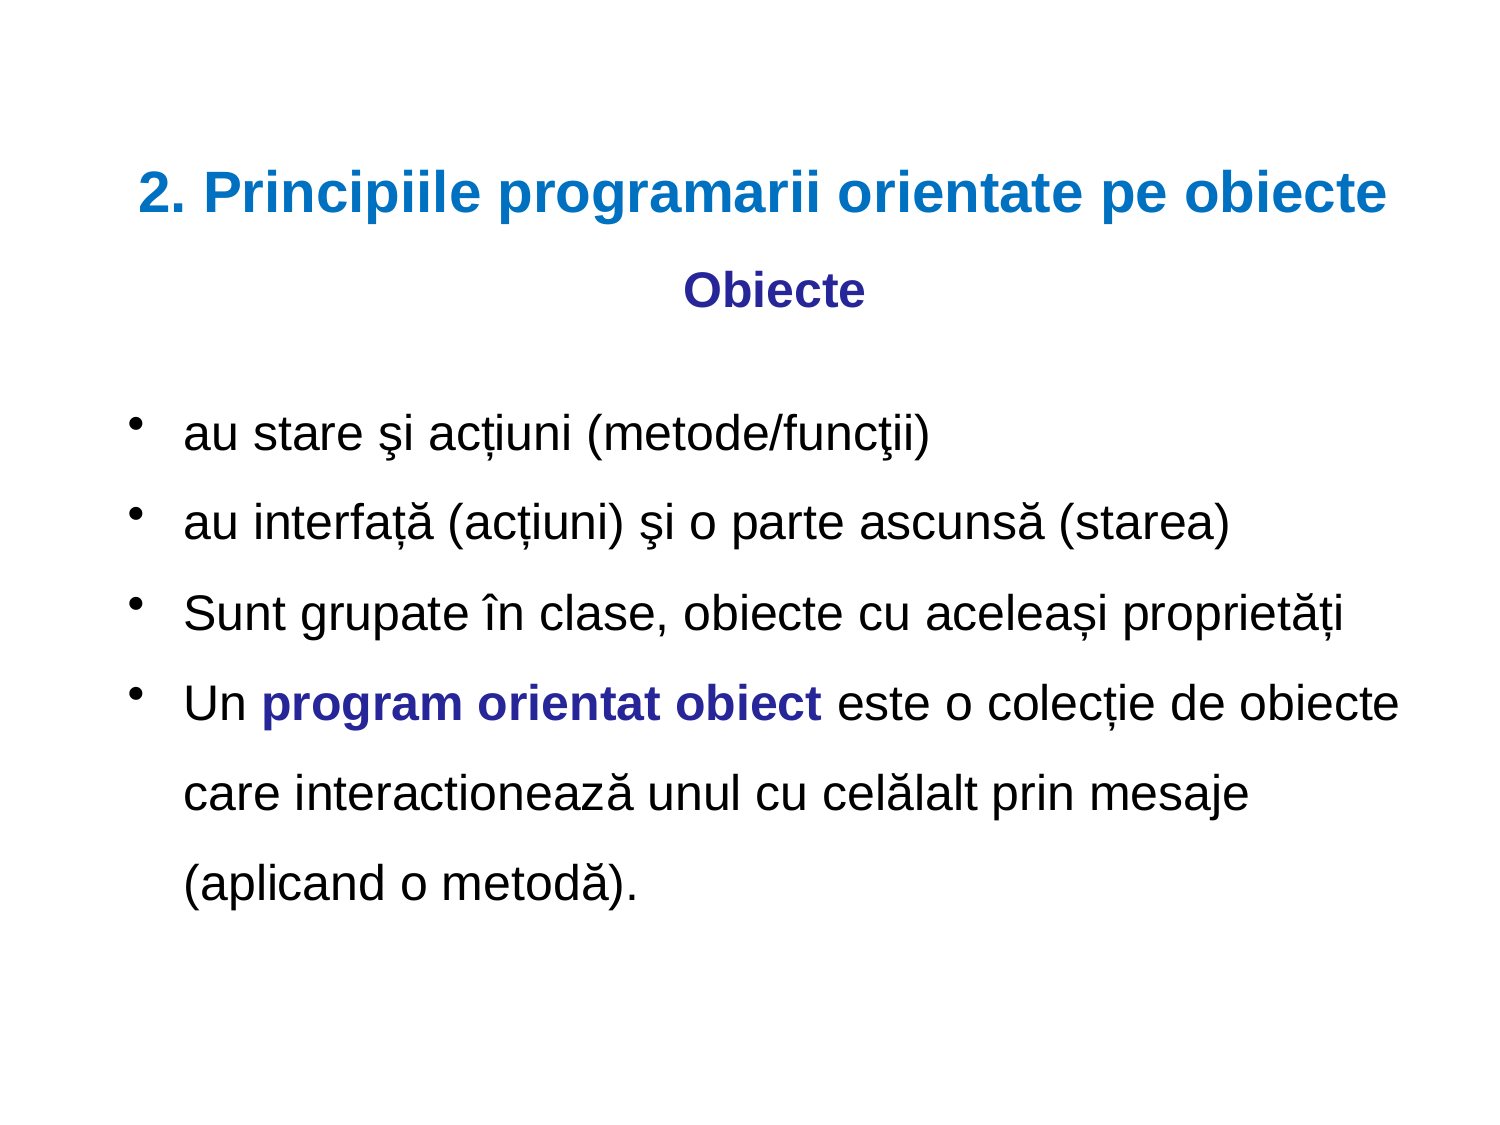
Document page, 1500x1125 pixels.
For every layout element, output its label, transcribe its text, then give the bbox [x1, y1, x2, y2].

list au stare şi acțiuni (metode/funcţii) au interfață (acțiuni) şi o parte ascunsă (starea) Sunt grupate în clase, obiecte cu aceleași proprietăți Un program orientat obiect este o colecție de obiecte care interactionează unul cu celălalt prin mesaje (aplicand o metodă). [112, 362, 1451, 1038]
text_box 2. Principiile programarii orientate pe obiecte [125, 112, 1450, 211]
title Obiecte [537, 249, 1013, 326]
